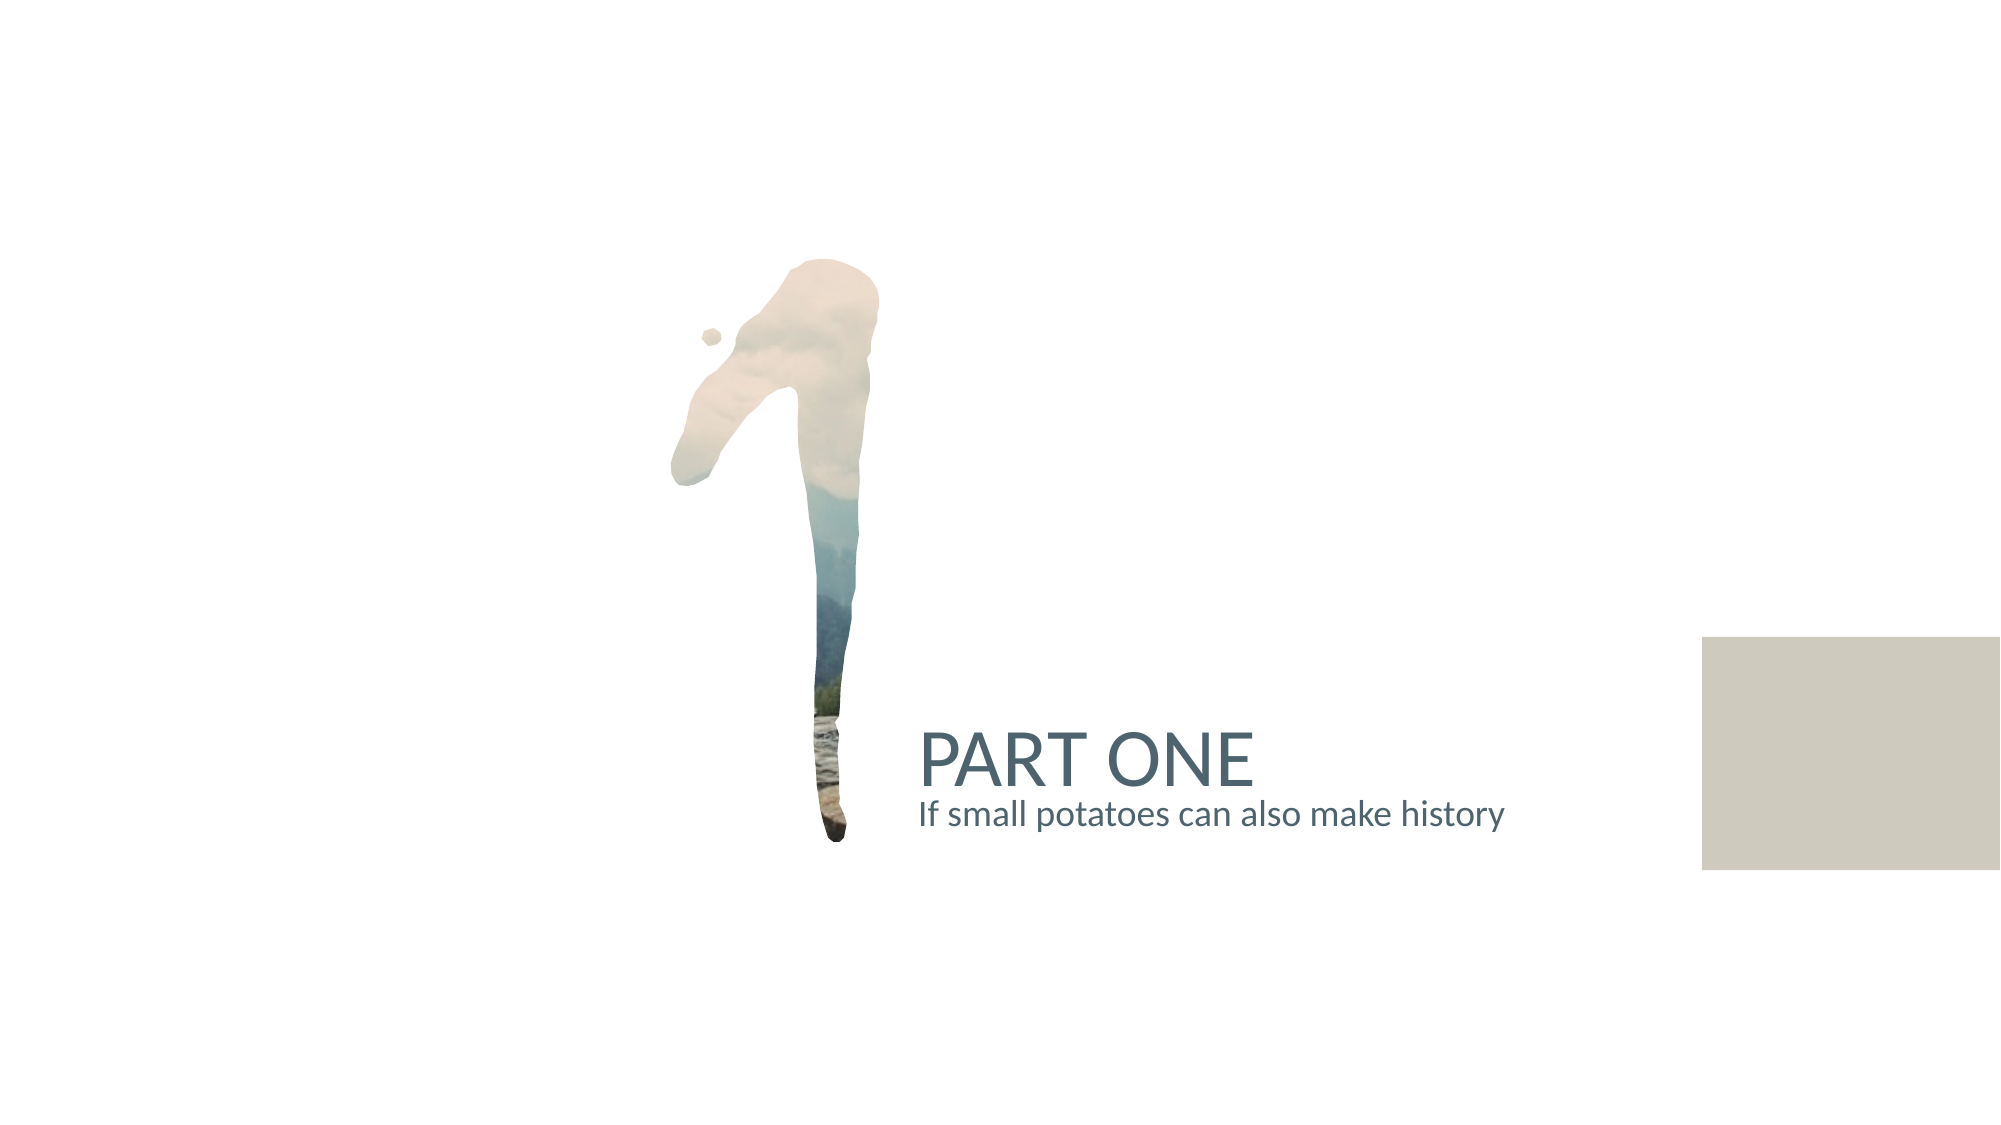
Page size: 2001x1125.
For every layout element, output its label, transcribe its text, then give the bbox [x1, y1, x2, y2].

picture [670, 258, 879, 842]
text_box PART ONE [903, 695, 1655, 811]
text_box If small potatoes can also make history [903, 811, 1655, 841]
text_box [1701, 636, 2000, 871]
